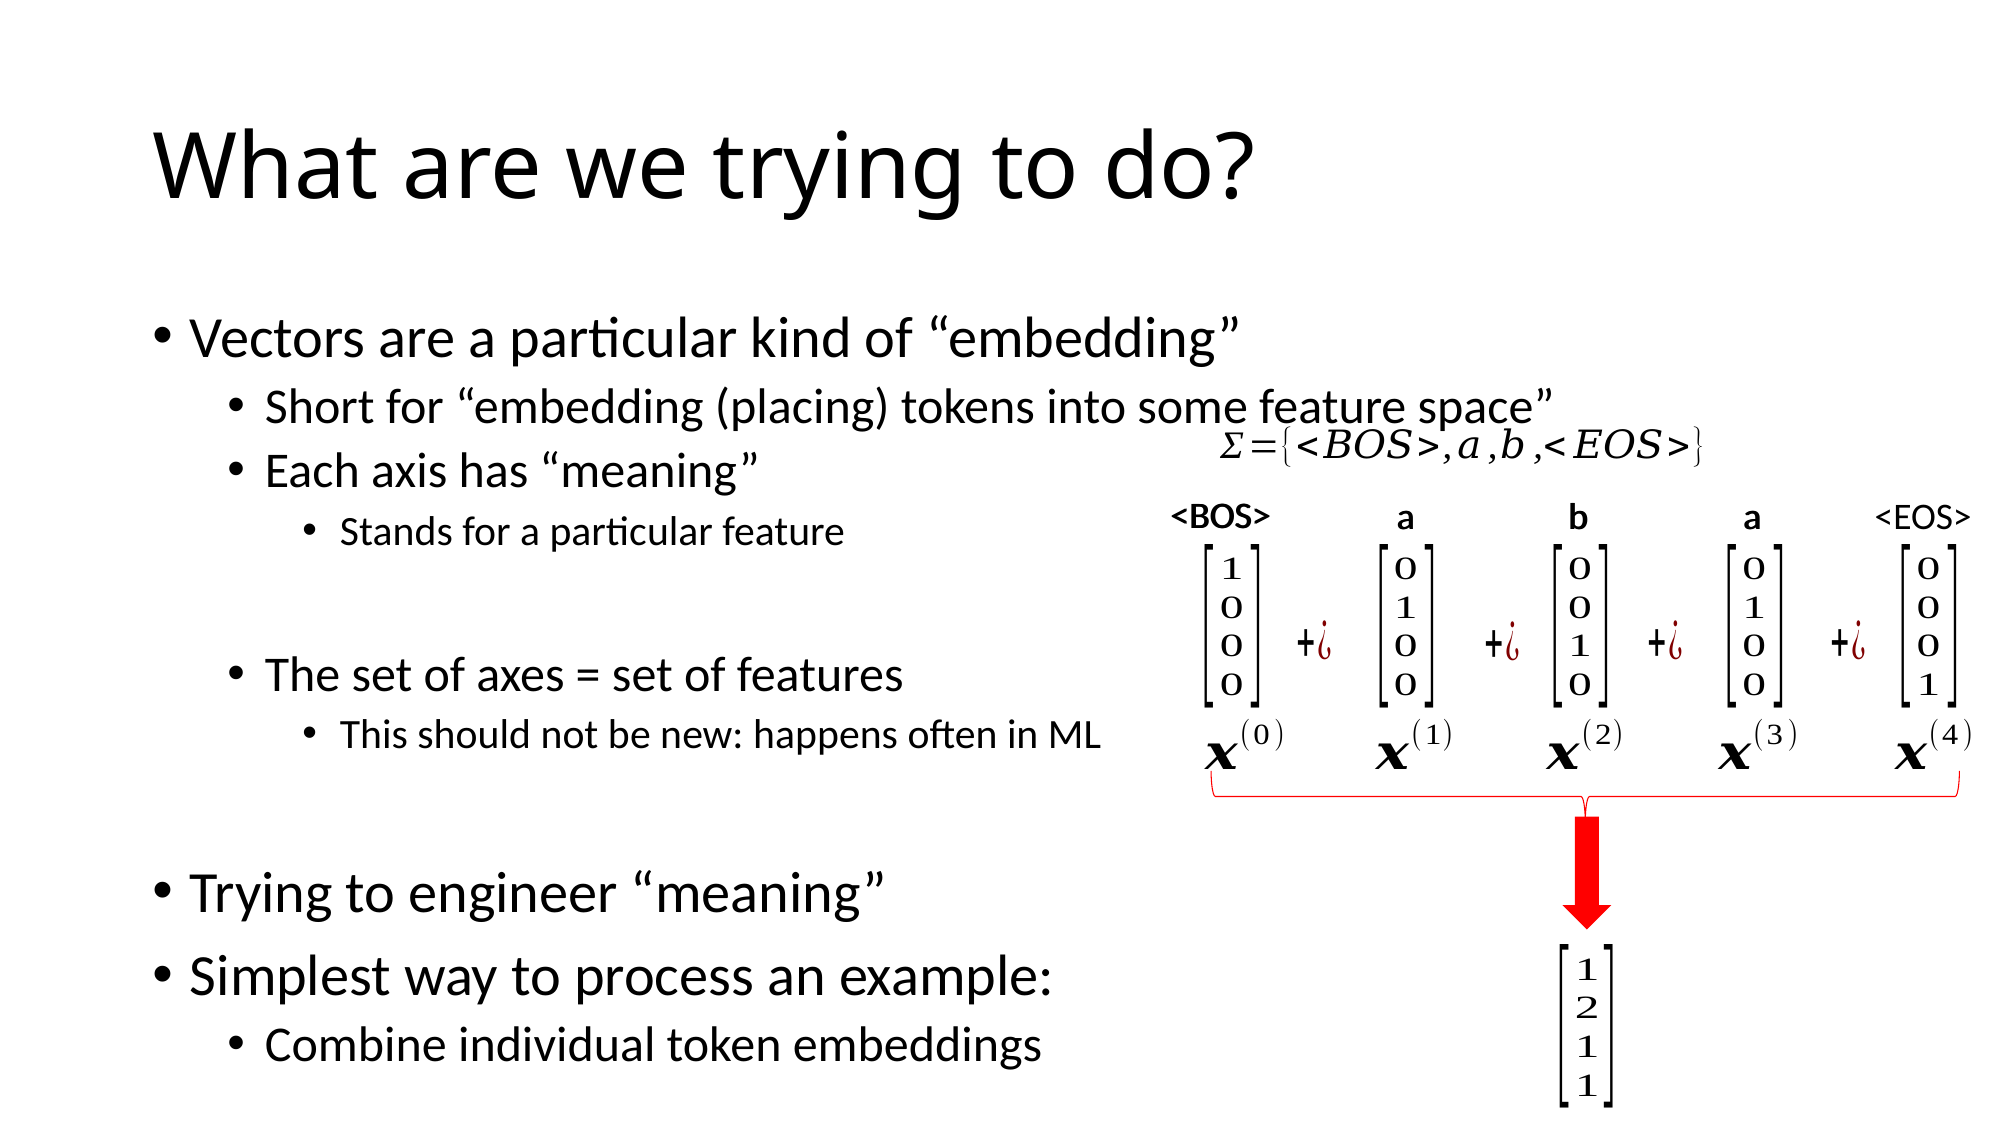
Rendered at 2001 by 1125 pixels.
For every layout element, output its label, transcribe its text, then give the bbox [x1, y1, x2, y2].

title What are we trying to do? [137, 59, 1863, 278]
text_box b [1554, 484, 1611, 544]
text_box <EOS> [1859, 484, 2000, 544]
text_box a [1382, 484, 1439, 544]
text_box a [1729, 484, 1786, 544]
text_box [1210, 770, 1960, 929]
text_box <BOS> [1156, 483, 1307, 544]
list Vectors are a particular kind of “embedding” Short for “embedding (placing) tokens into some feature space” Each axis has “meaning” Stands for a particular feature The set of axes = set of features This should not be new: happens often in ML Trying to engineer “meaning” Simplest way to process an example: Combine individual token embeddings [137, 299, 1863, 1091]
